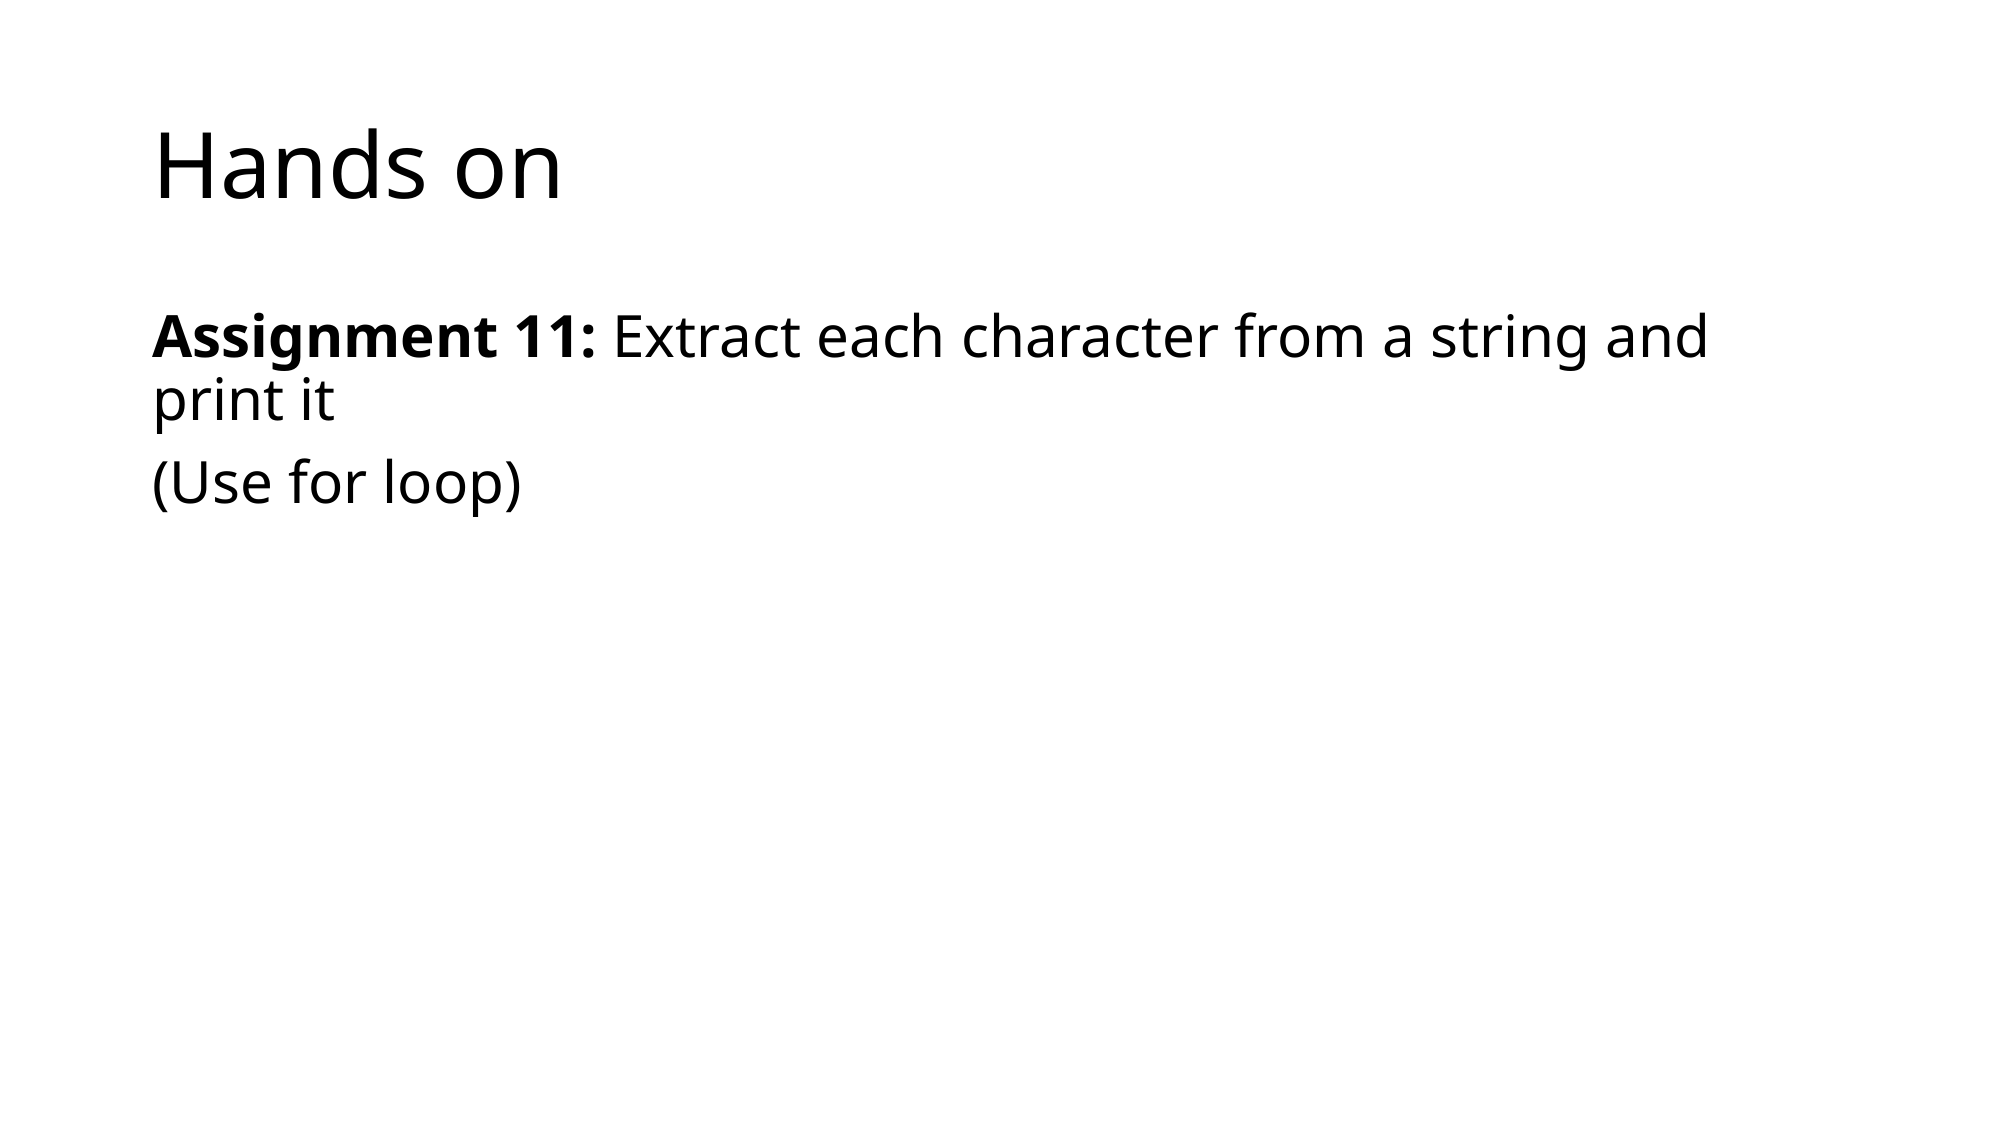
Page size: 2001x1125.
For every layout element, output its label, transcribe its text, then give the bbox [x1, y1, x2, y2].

list Assignment 11: Extract each character from a string and print it (Use for loop) [137, 299, 1863, 1014]
title Hands on [137, 59, 1863, 278]
